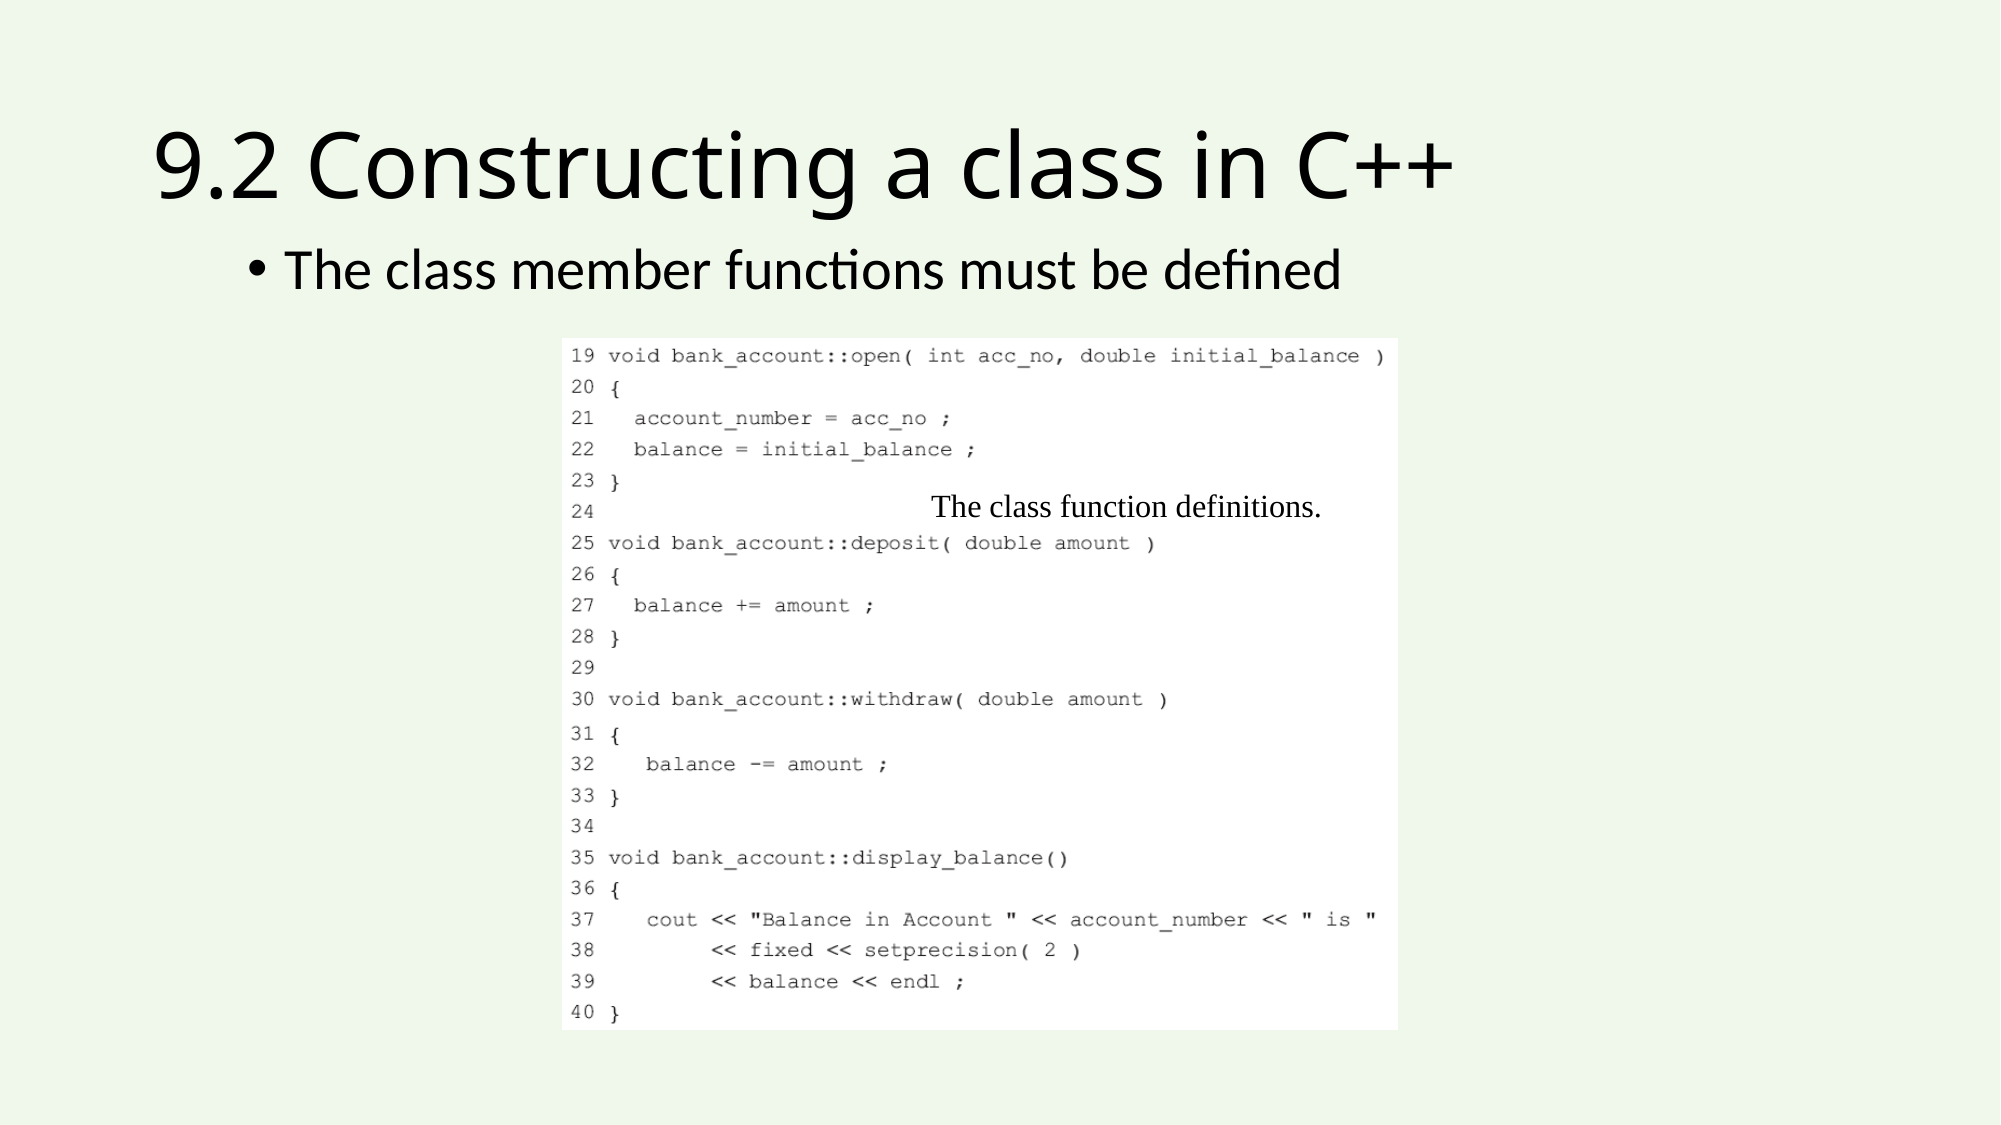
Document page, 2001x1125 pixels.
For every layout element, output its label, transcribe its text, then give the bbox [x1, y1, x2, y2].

title 9.2 Constructing a class in C++ [137, 59, 1863, 278]
picture [562, 337, 1398, 1030]
list The class member functions must be defined [232, 231, 1695, 1001]
